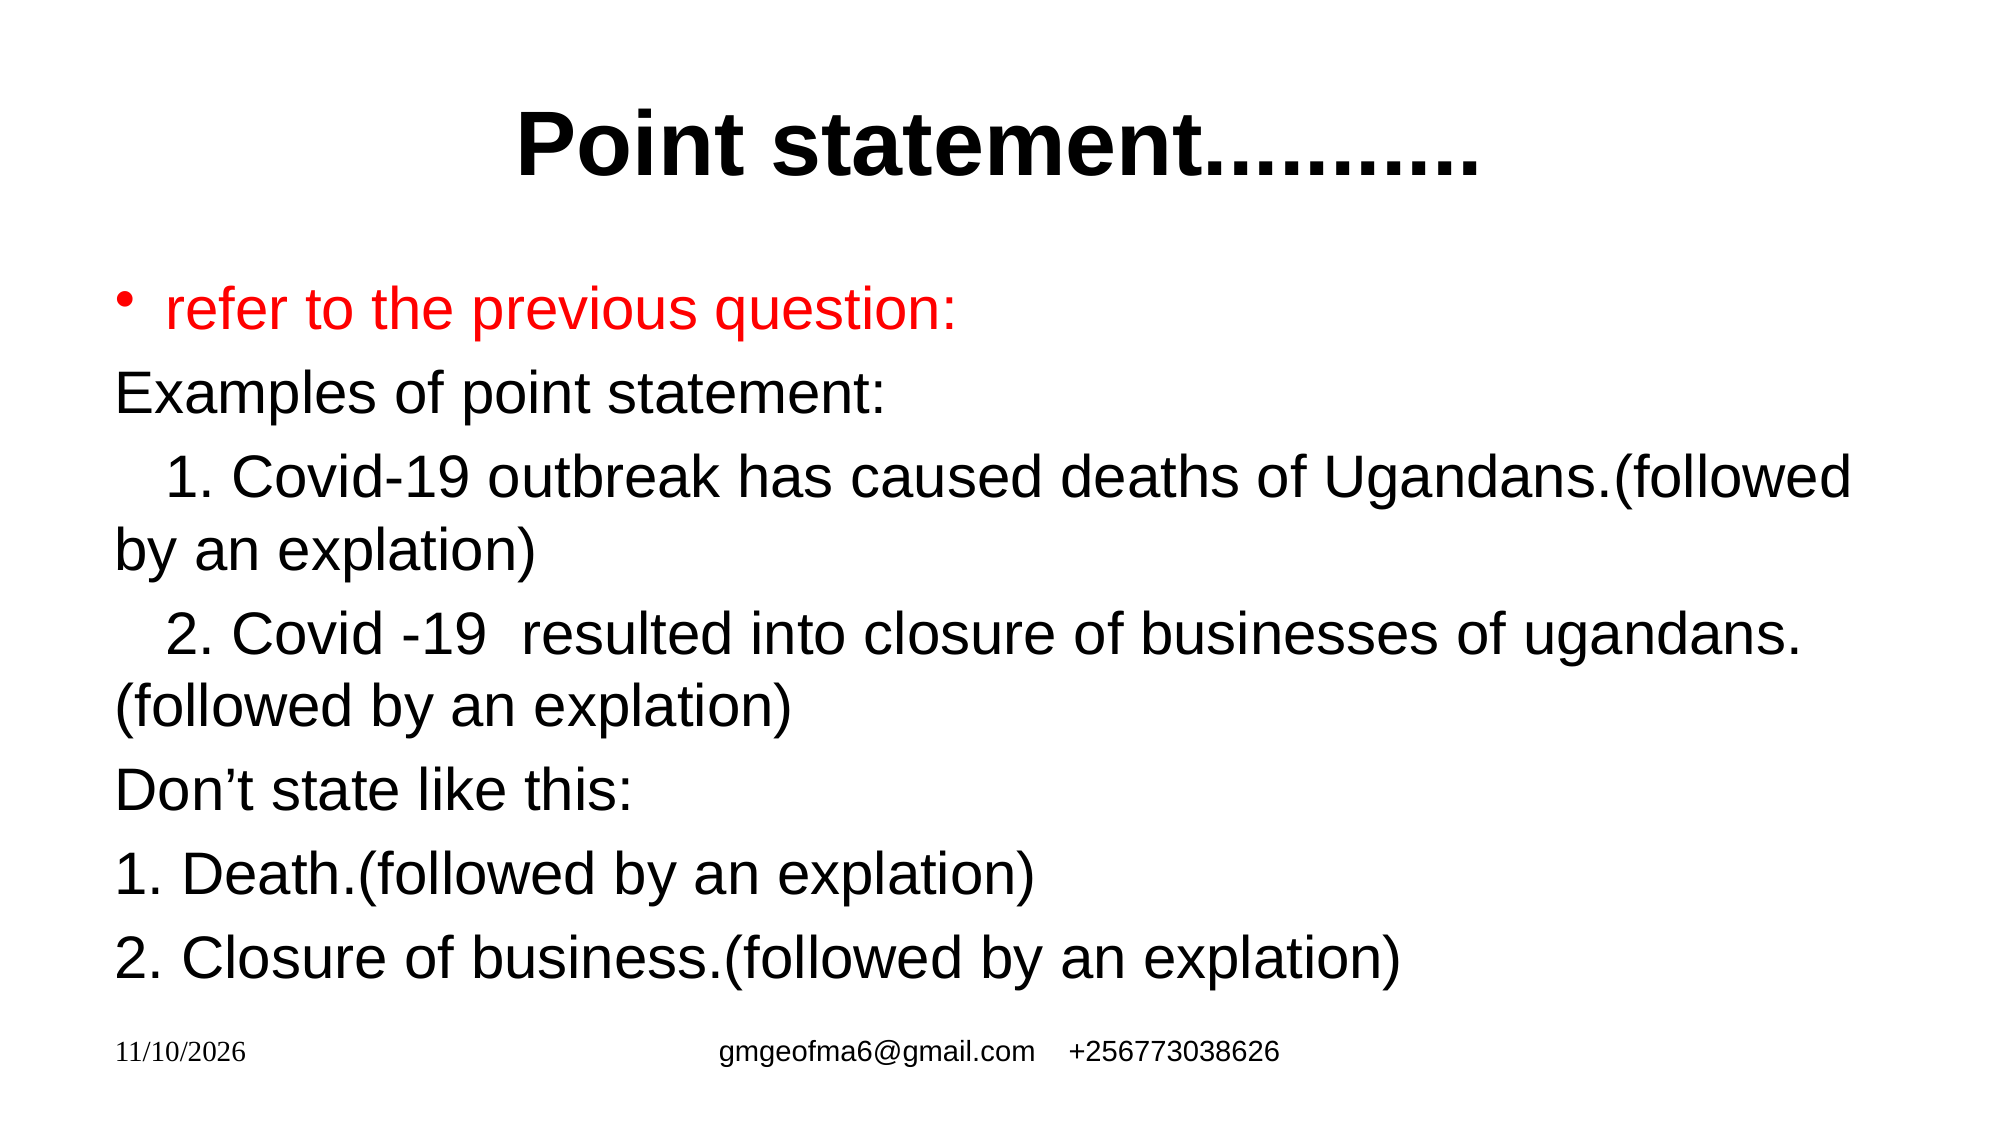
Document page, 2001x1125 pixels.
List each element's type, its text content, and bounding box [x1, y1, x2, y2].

title Point statement........... [99, 44, 1901, 233]
footer gmgeofma6@gmail.com +256773038626 [683, 1024, 1317, 1103]
slide_number [99, 1024, 567, 1103]
list refer to the previous question: Examples of point statement: 1. Covid-19 outbreak has caused deaths of Ugandans.(followed by an explation) 2. Covid -19 resulted into closure of businesses of ugandans. (followed by an explation) Don’t state like this: 1. Death.(followed by an explation) 2. Closure of business.(followed by an explation) [99, 262, 1901, 1006]
